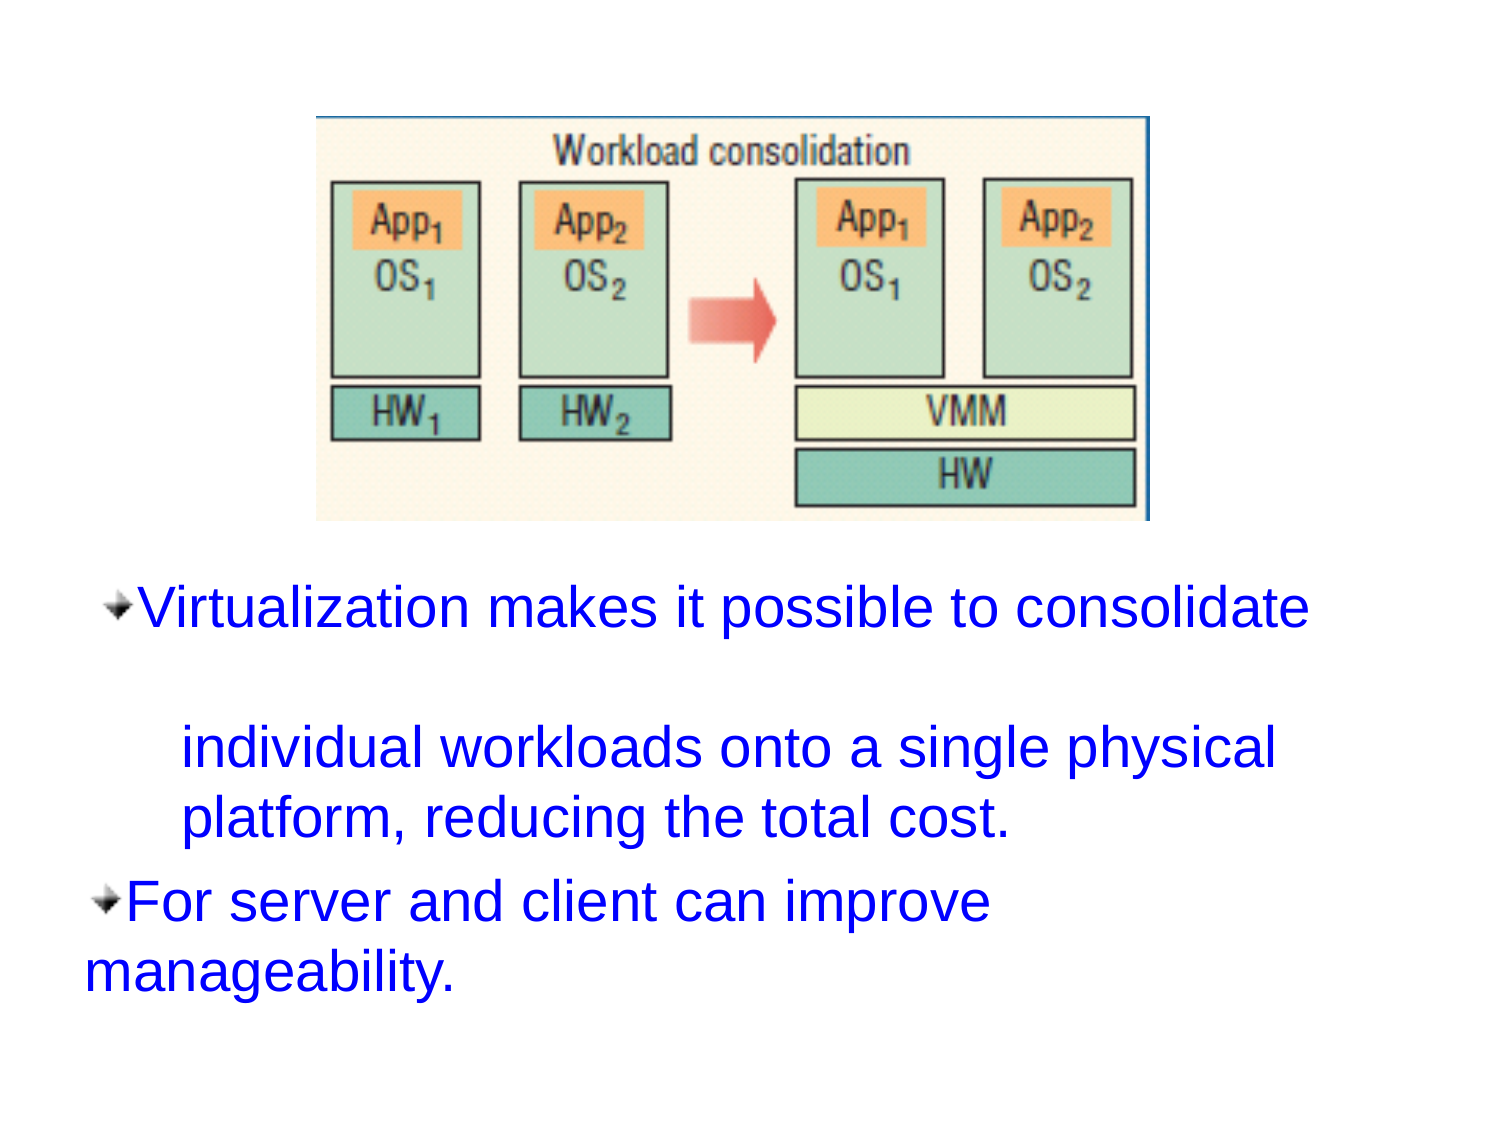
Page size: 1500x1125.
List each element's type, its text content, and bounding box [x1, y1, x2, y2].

text_box For server and client can improve manageability. [70, 855, 1395, 1011]
picture [85, 877, 126, 919]
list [316, 116, 1151, 522]
title Virtualization makes it possible to consolidate individual workloads onto a single physical platform, reducing the total cost. [82, 562, 1348, 855]
picture [97, 583, 138, 625]
